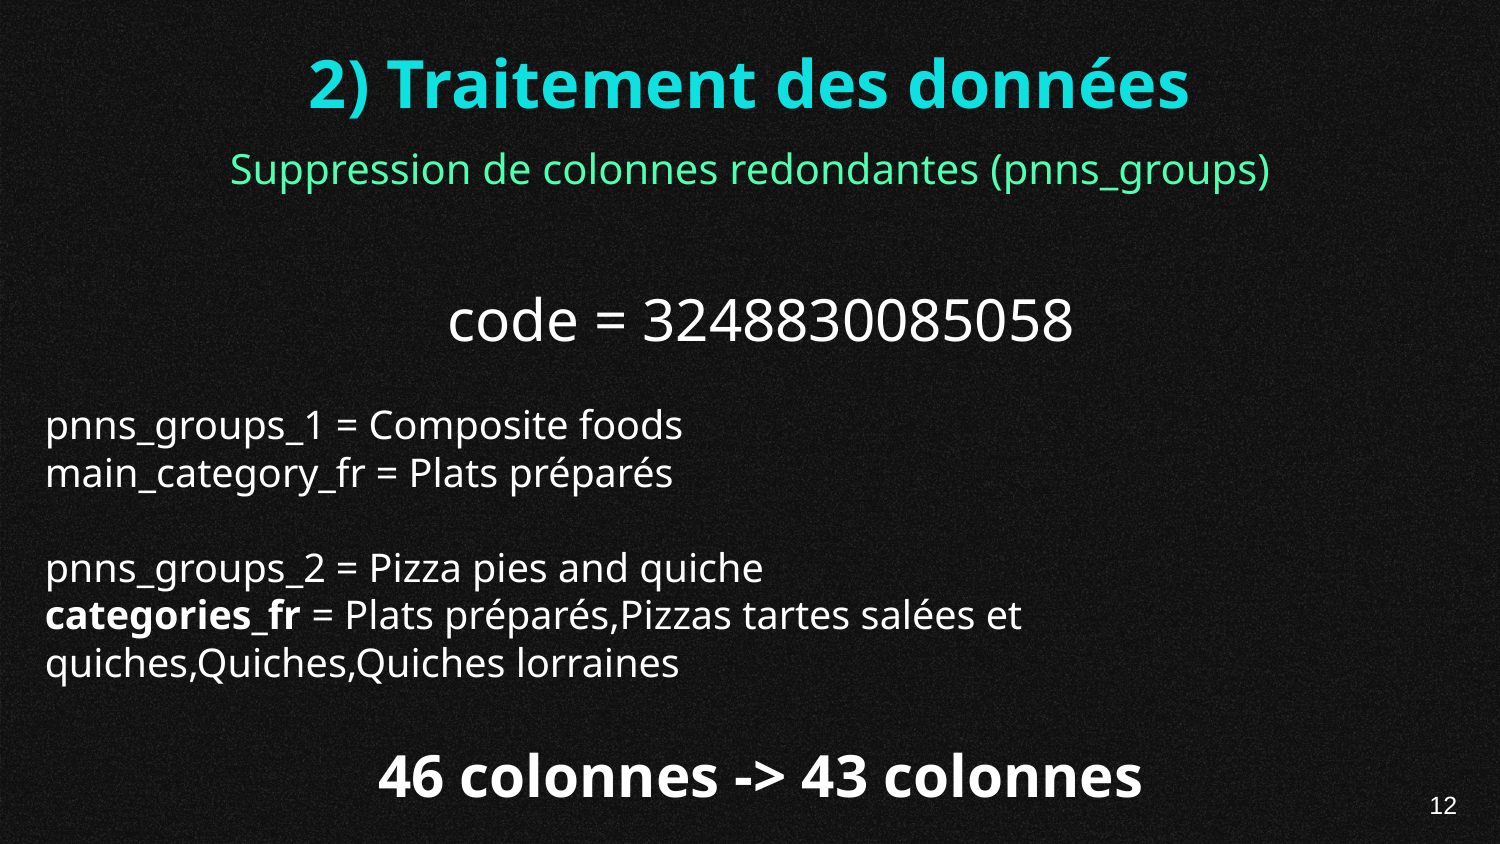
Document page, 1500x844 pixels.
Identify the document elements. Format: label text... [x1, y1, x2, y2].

text_box code = 3248830085058 pnns_groups_1 = Composite foods main_category_fr = Plats préparés pnns_groups_2 = Pizza pies and quiche categories_fr = Plats préparés,Pizzas tartes salées et quiches,Quiches,Quiches lorraines [29, 267, 1492, 632]
text_box 2) Traitement des données [0, 16, 1500, 127]
text_box Suppression de colonnes redondantes (pnns_groups) [0, 127, 1500, 207]
text_box 46 colonnes -> 43 colonnes [287, 731, 1234, 817]
